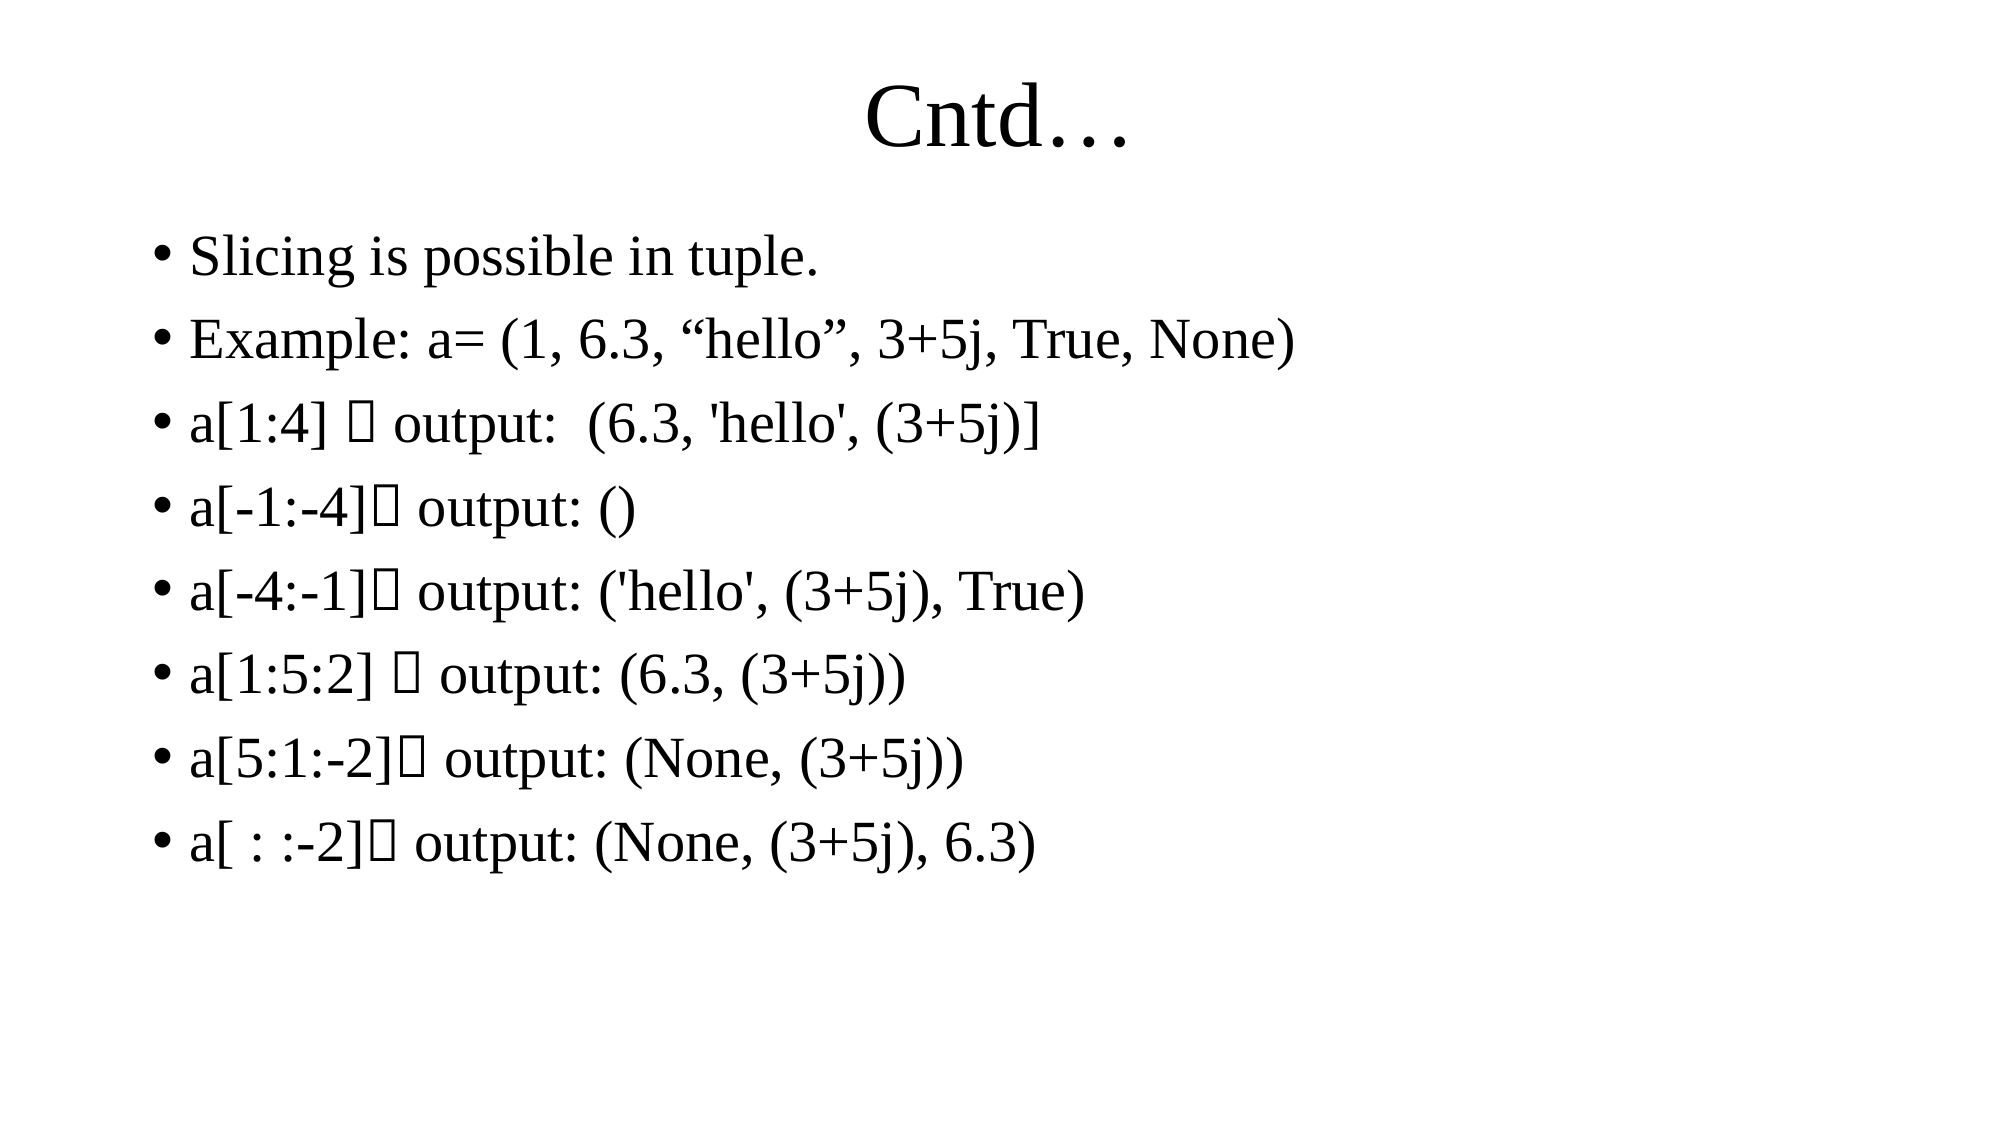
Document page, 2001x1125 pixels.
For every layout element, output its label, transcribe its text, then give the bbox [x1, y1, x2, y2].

title Cntd… [137, 59, 1863, 175]
list Slicing is possible in tuple. Example: a= (1, 6.3, “hello”, 3+5j, True, None) a[1:4]  output: (6.3, 'hello', (3+5j)] a[-1:-4] output: () a[-4:-1] output: ('hello', (3+5j), True) a[1:5:2]  output: (6.3, (3+5j)) a[5:1:-2] output: (None, (3+5j)) a[ : :-2] output: (None, (3+5j), 6.3) [137, 217, 1863, 1014]
